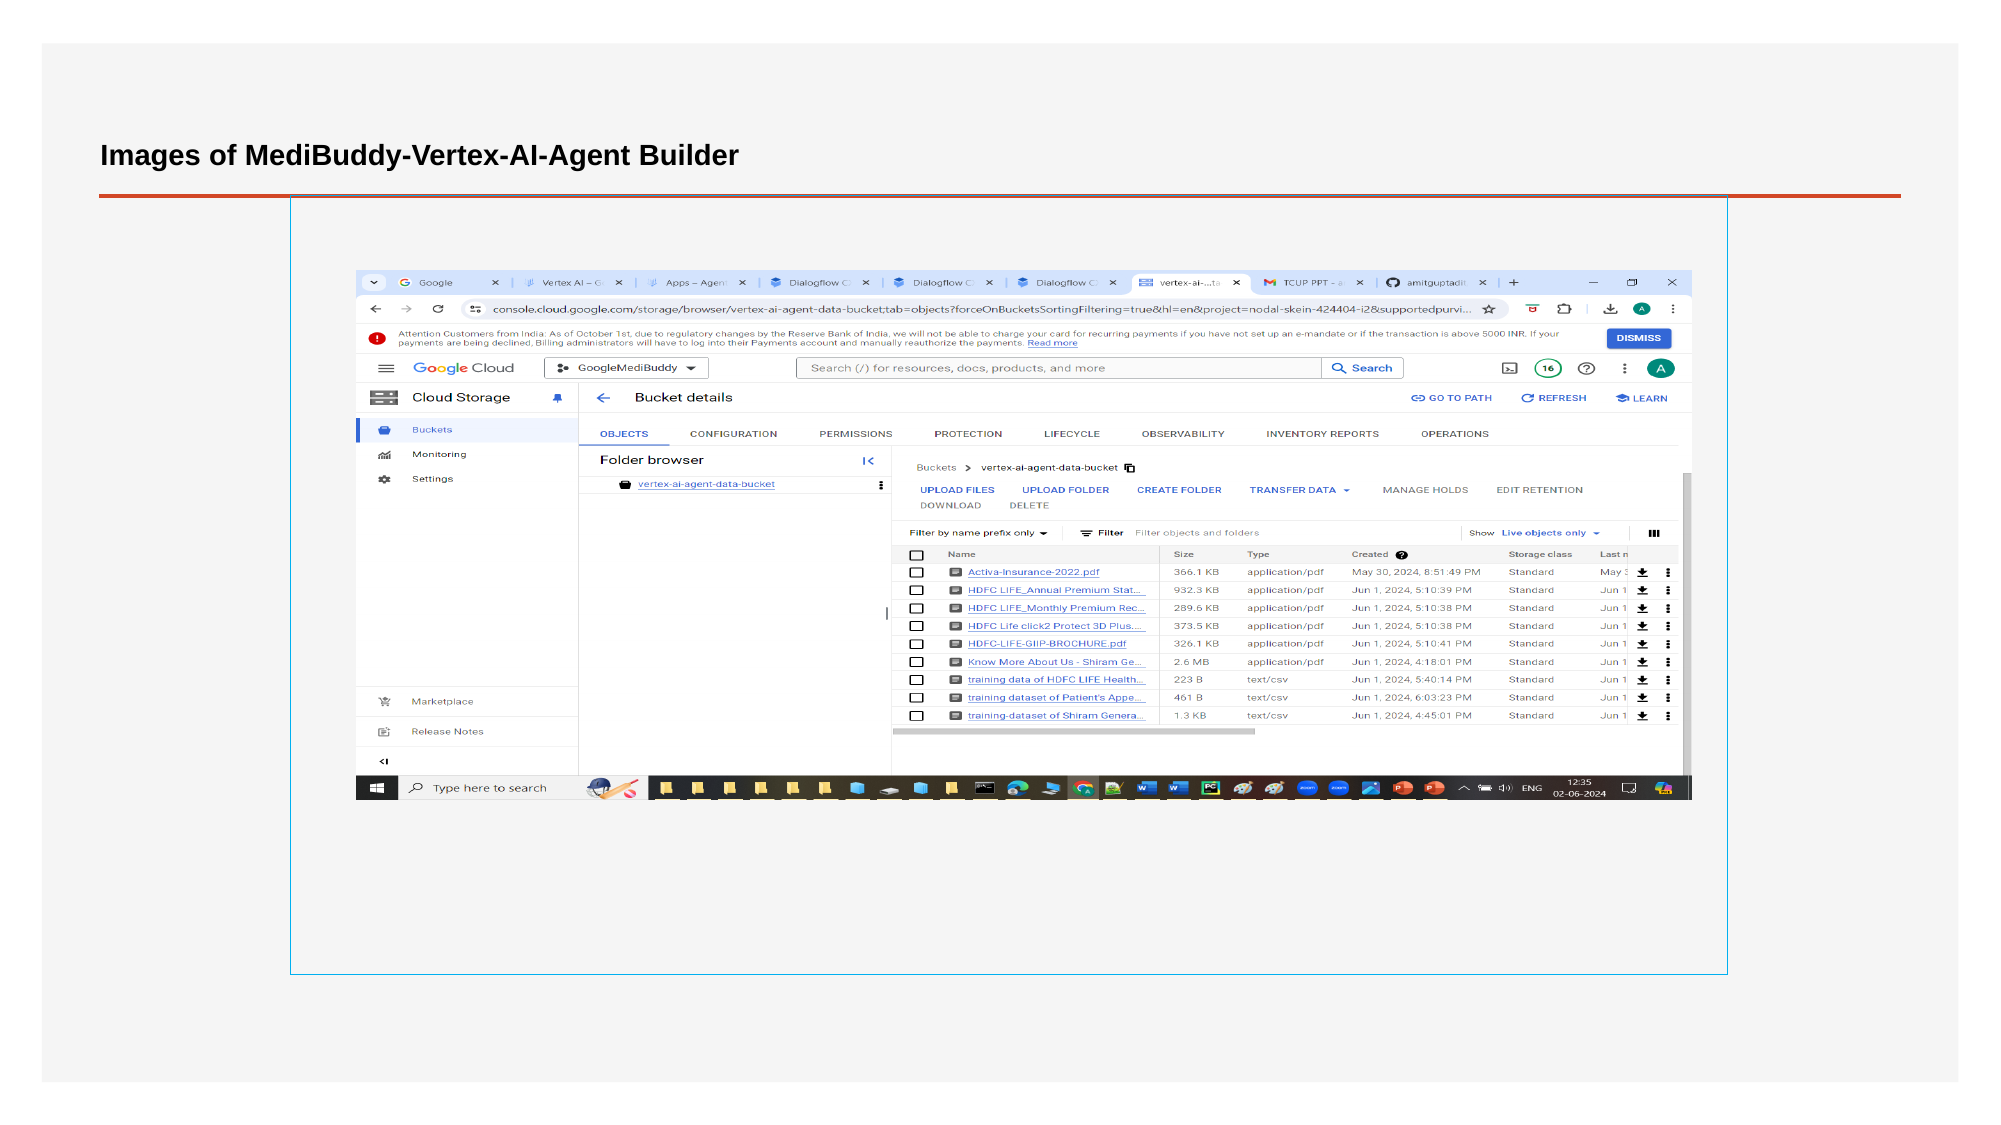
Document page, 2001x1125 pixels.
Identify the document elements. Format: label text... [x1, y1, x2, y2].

picture [356, 270, 1692, 800]
title Images of MediBuddy-Vertex-AI-Agent Builder [85, 73, 1910, 179]
text_box [290, 195, 1728, 975]
